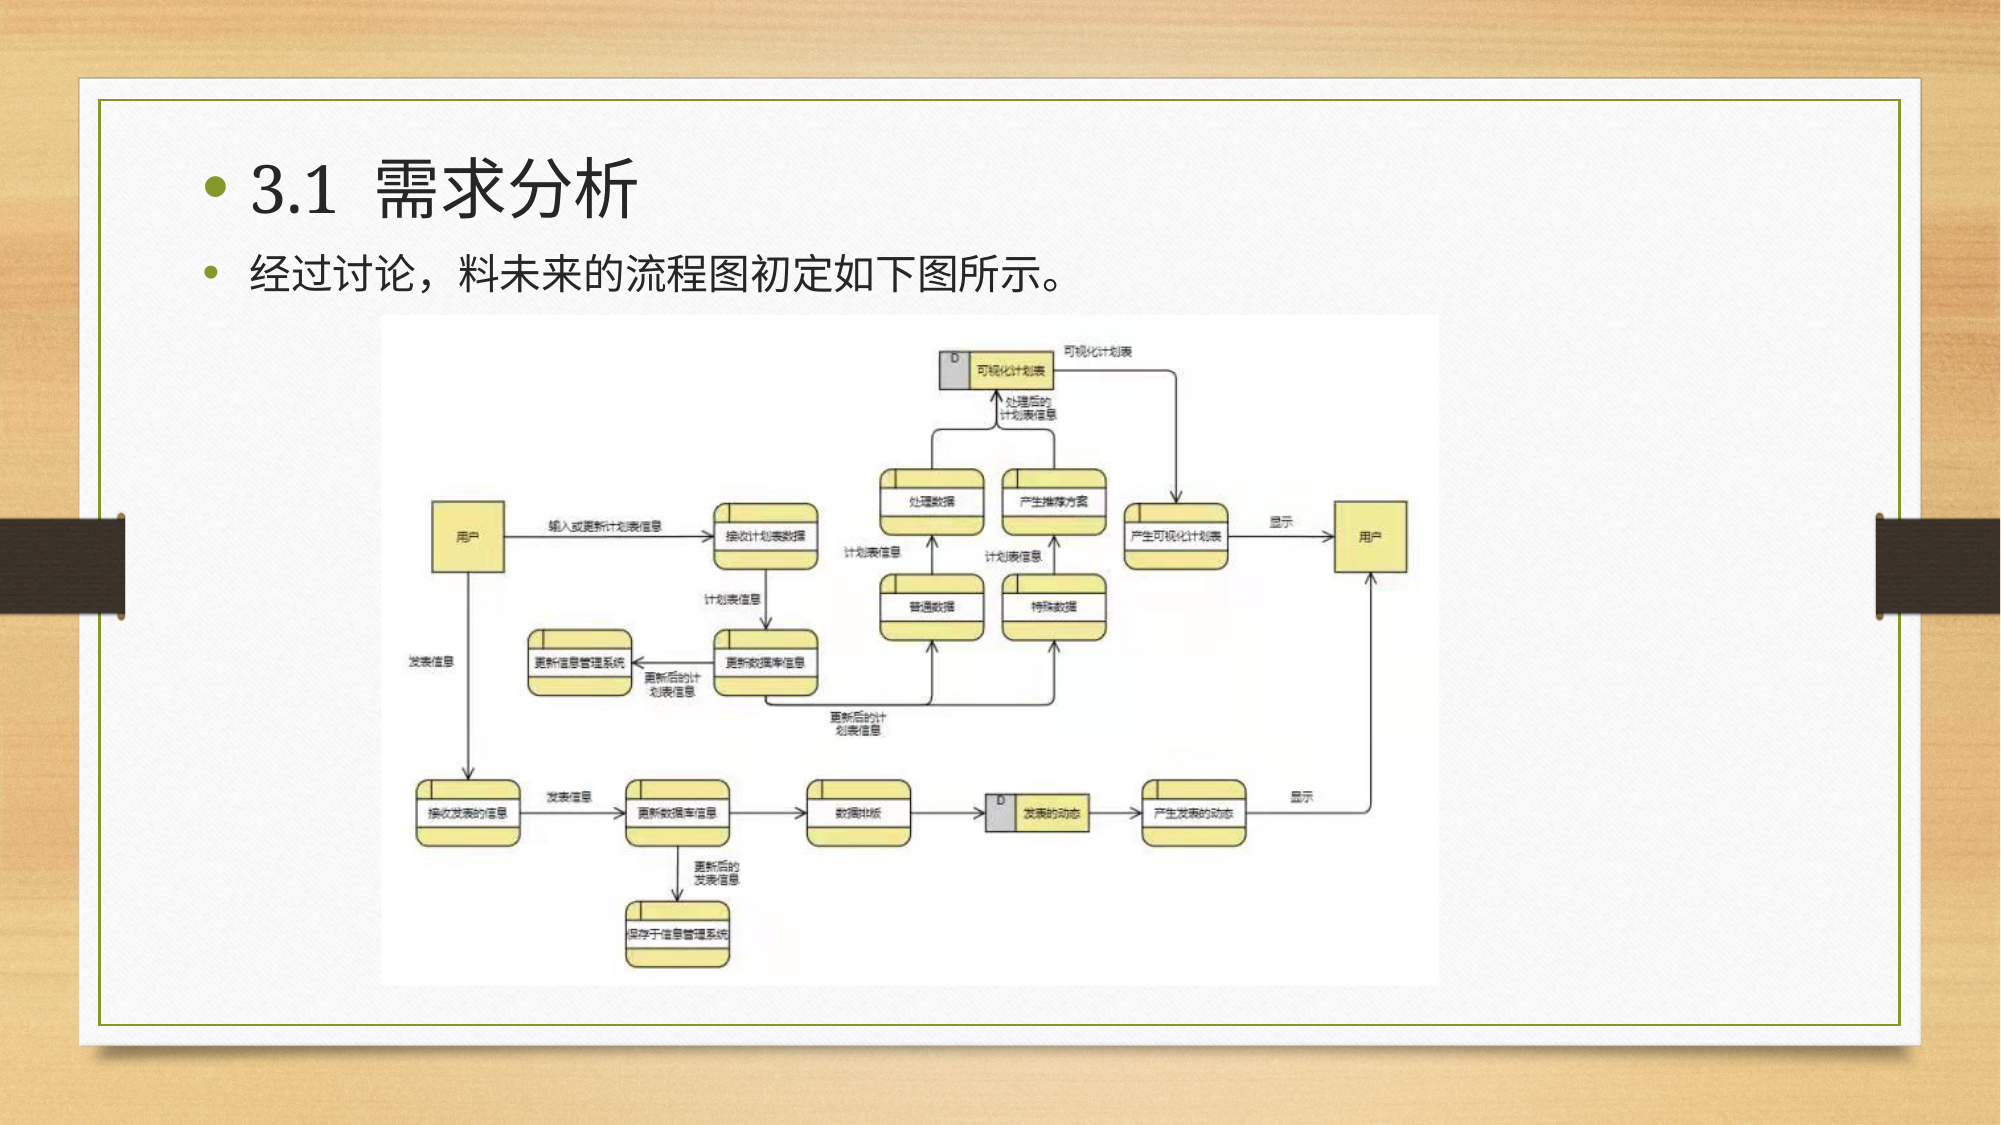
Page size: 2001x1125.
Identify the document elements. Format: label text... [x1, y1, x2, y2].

picture [0, 0, 2001, 1125]
text_box 3.1 需求分析 经过讨论，料未来的流程图初定如下图所示。 [187, 138, 1763, 956]
